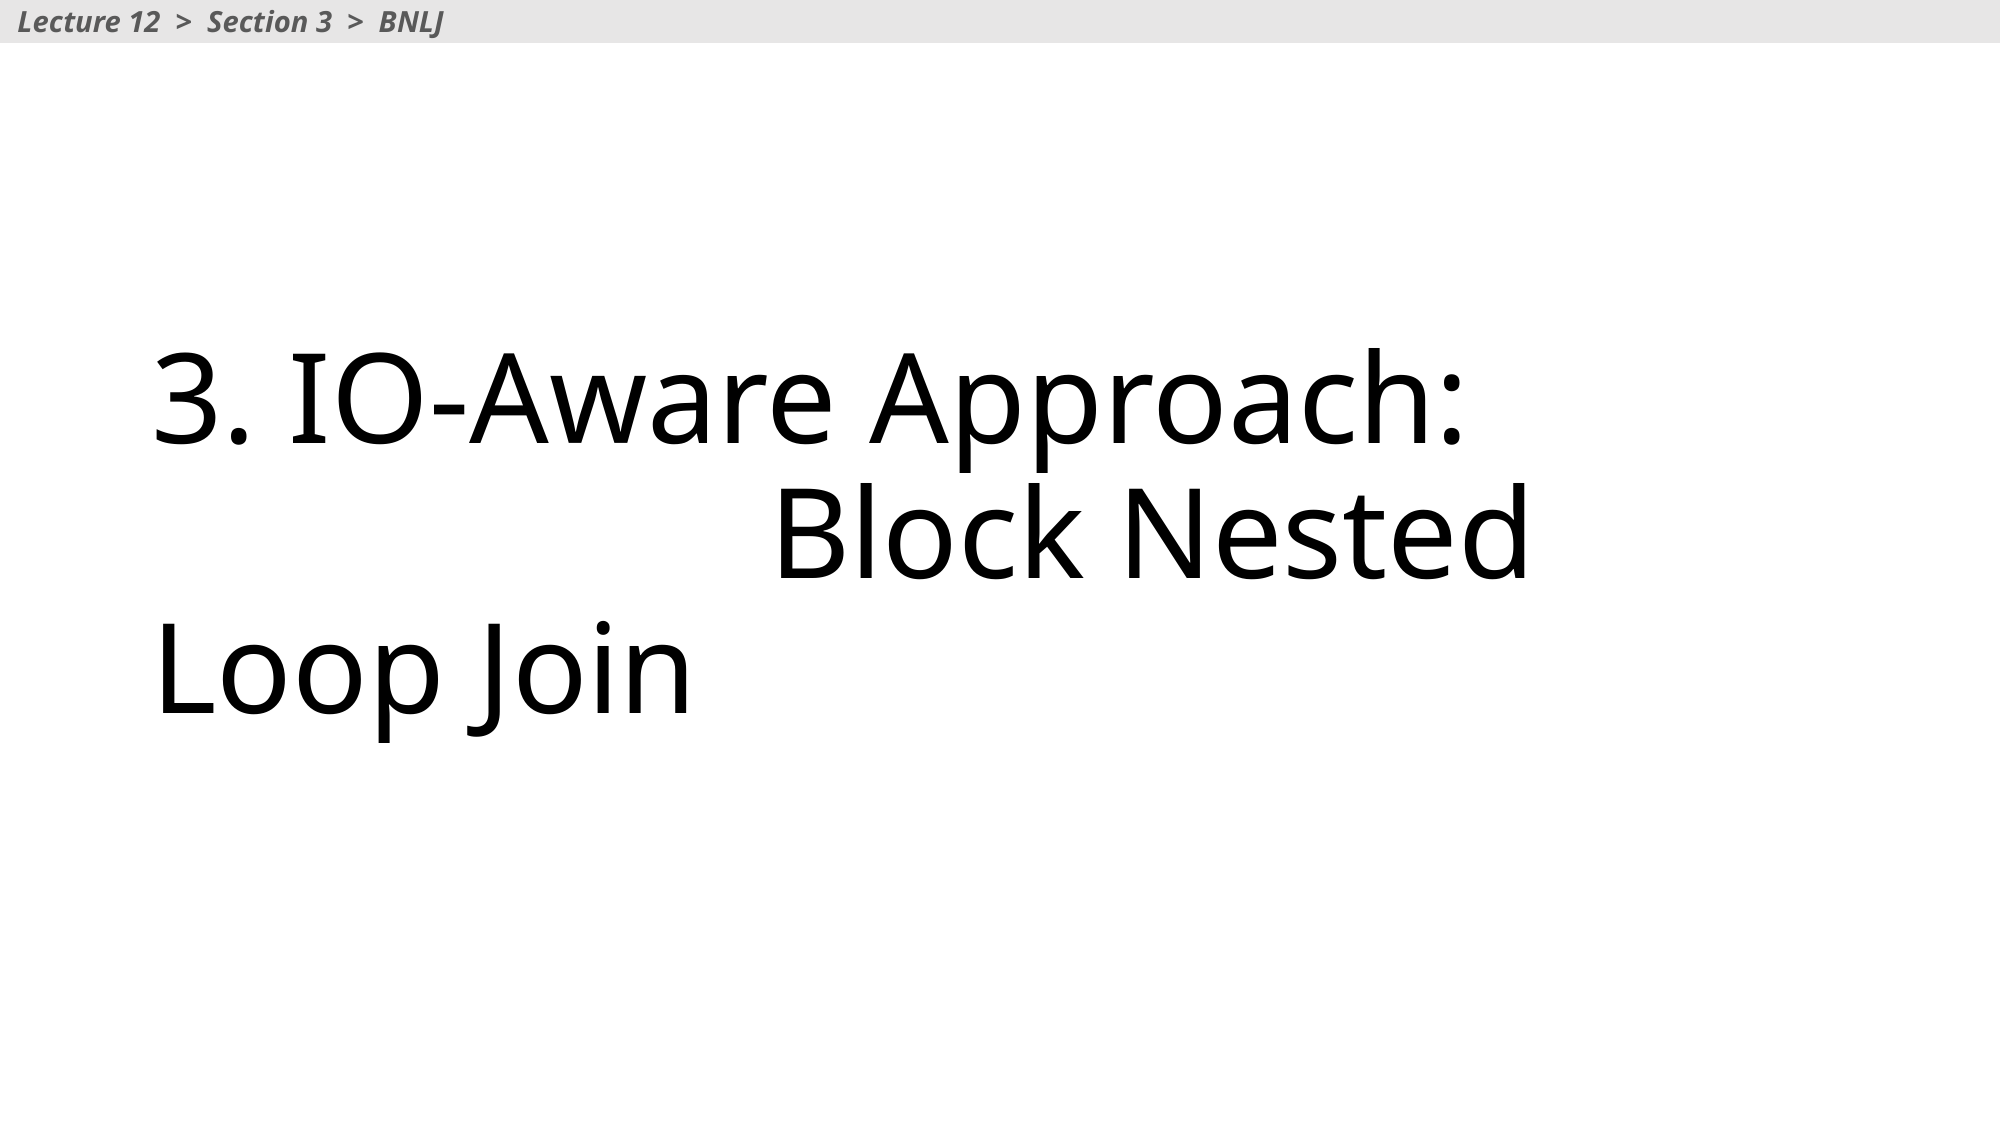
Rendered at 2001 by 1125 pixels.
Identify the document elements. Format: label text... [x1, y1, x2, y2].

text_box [0, 0, 2000, 47]
title 3. IO-Aware Approach: Block Nested Loop Join [136, 280, 1862, 749]
